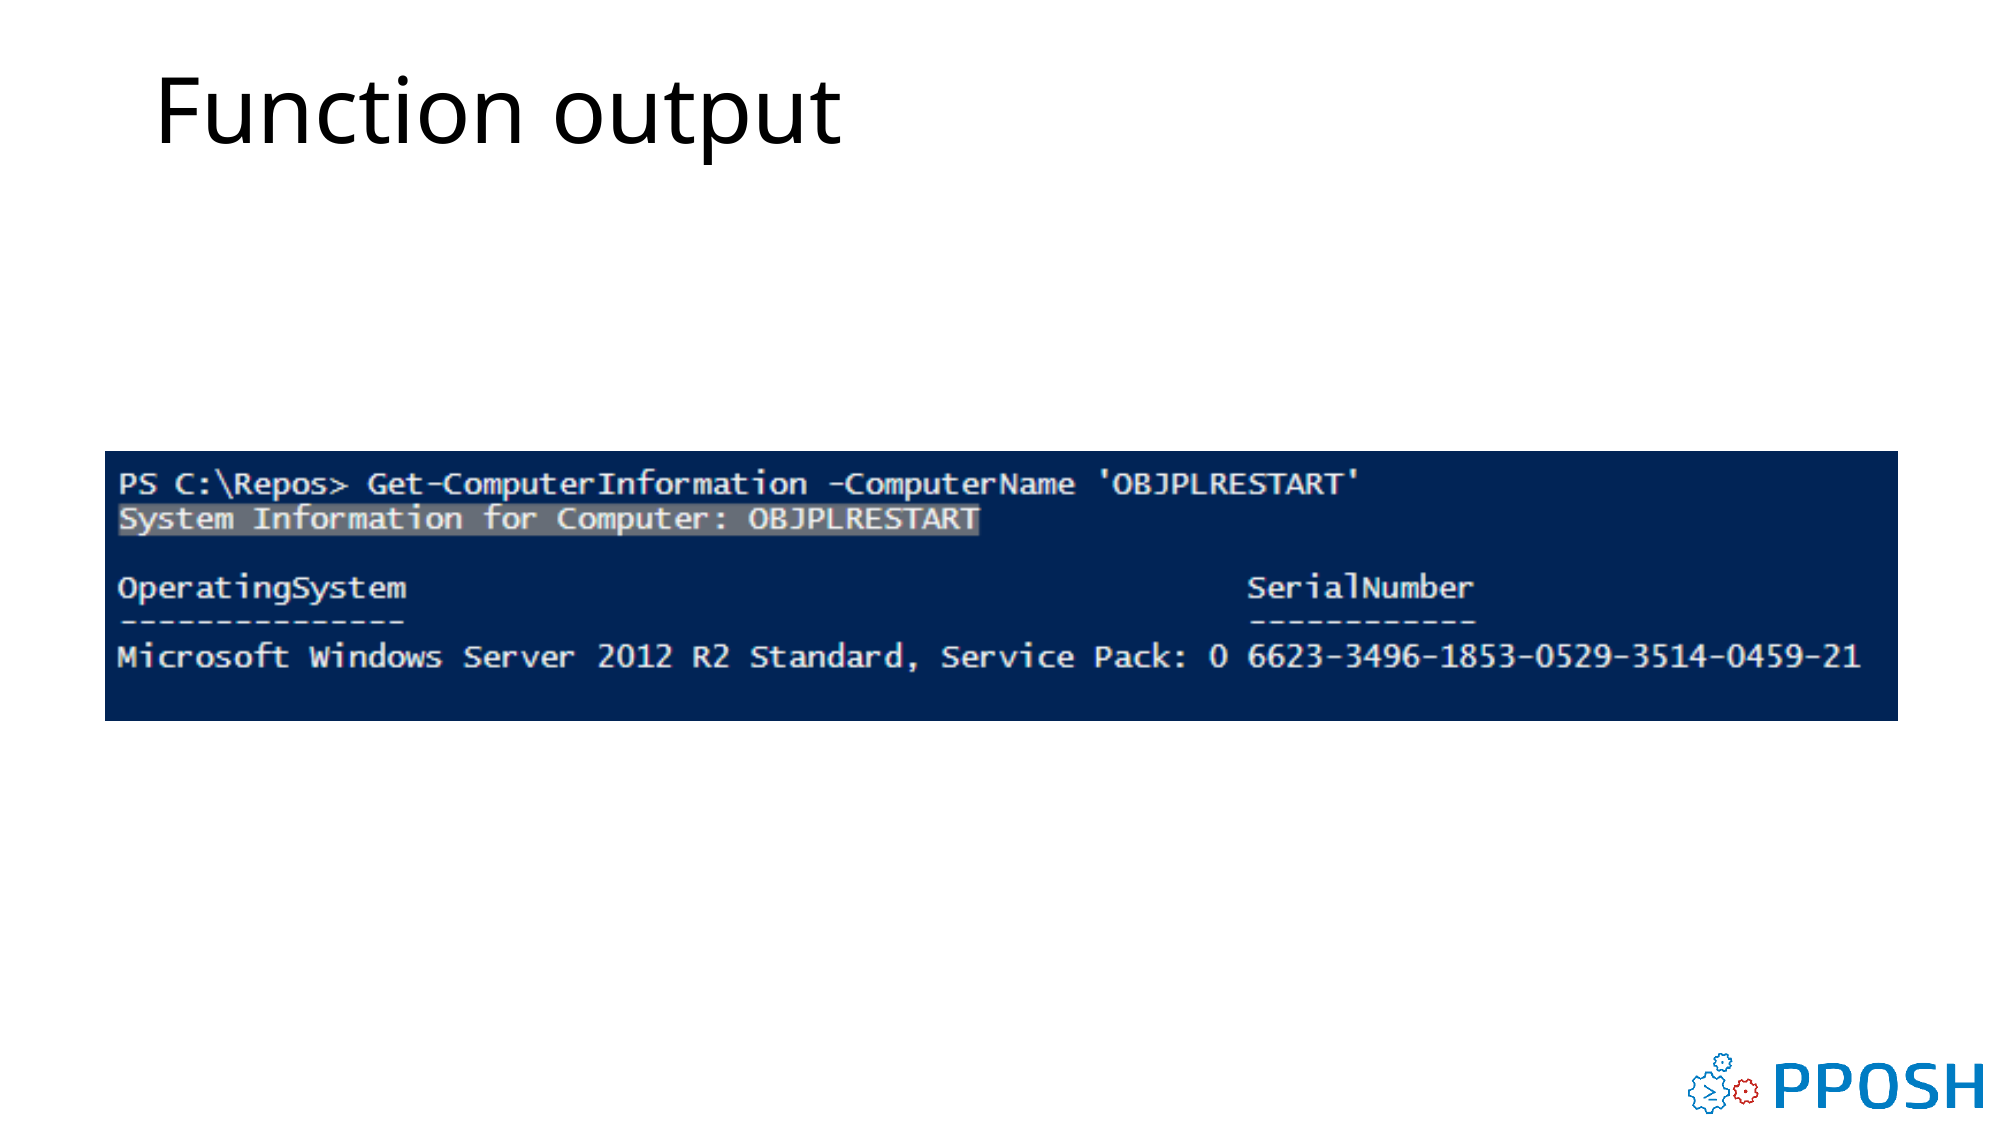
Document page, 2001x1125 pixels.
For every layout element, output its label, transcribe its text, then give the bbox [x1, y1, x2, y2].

picture [105, 451, 1898, 721]
picture [1685, 1049, 1990, 1121]
title Function output [138, 5, 1864, 224]
